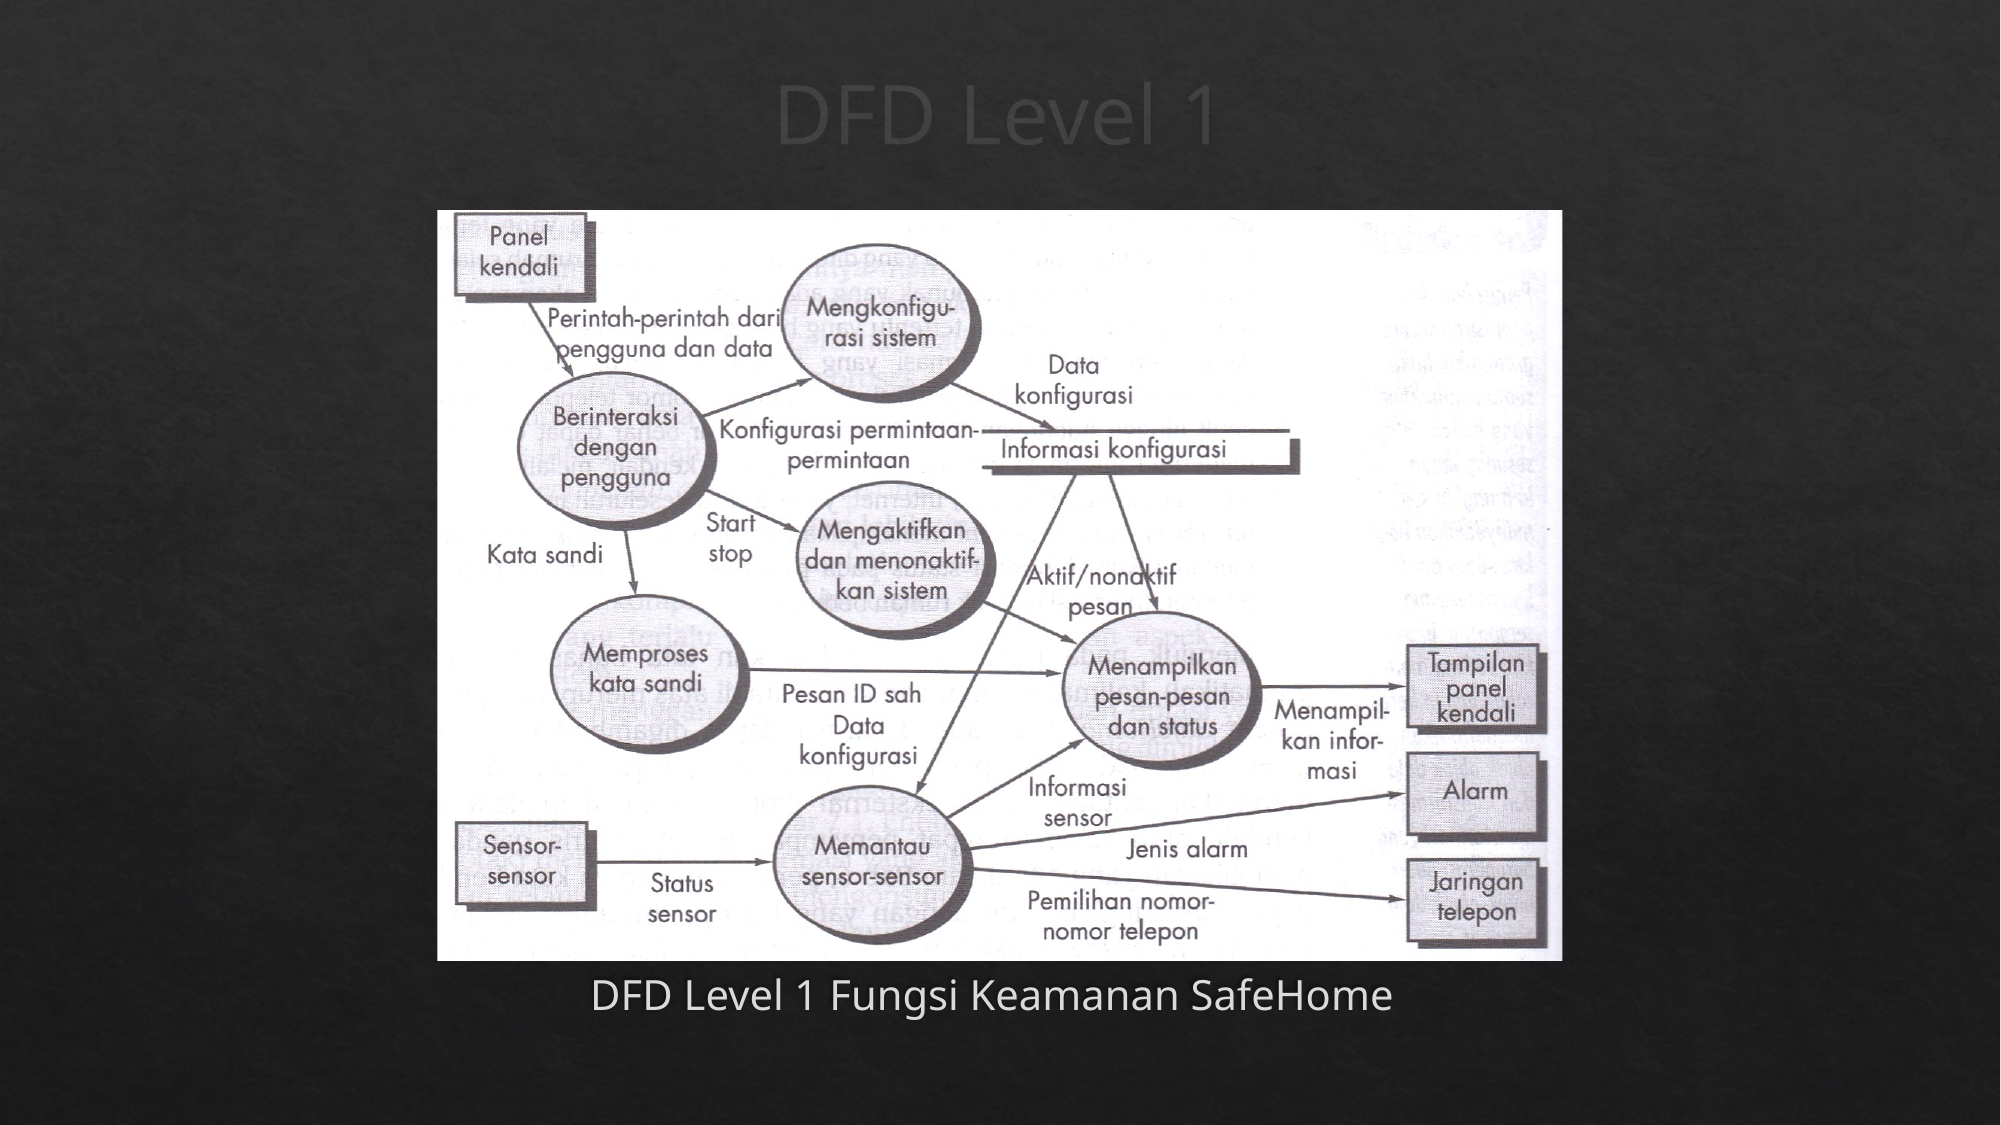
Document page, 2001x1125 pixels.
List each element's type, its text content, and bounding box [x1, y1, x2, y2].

list DFD Level 1 Fungsi Keamanan SafeHome [320, 960, 1658, 1060]
picture [437, 209, 1563, 962]
title DFD Level 1 [150, 31, 1850, 191]
